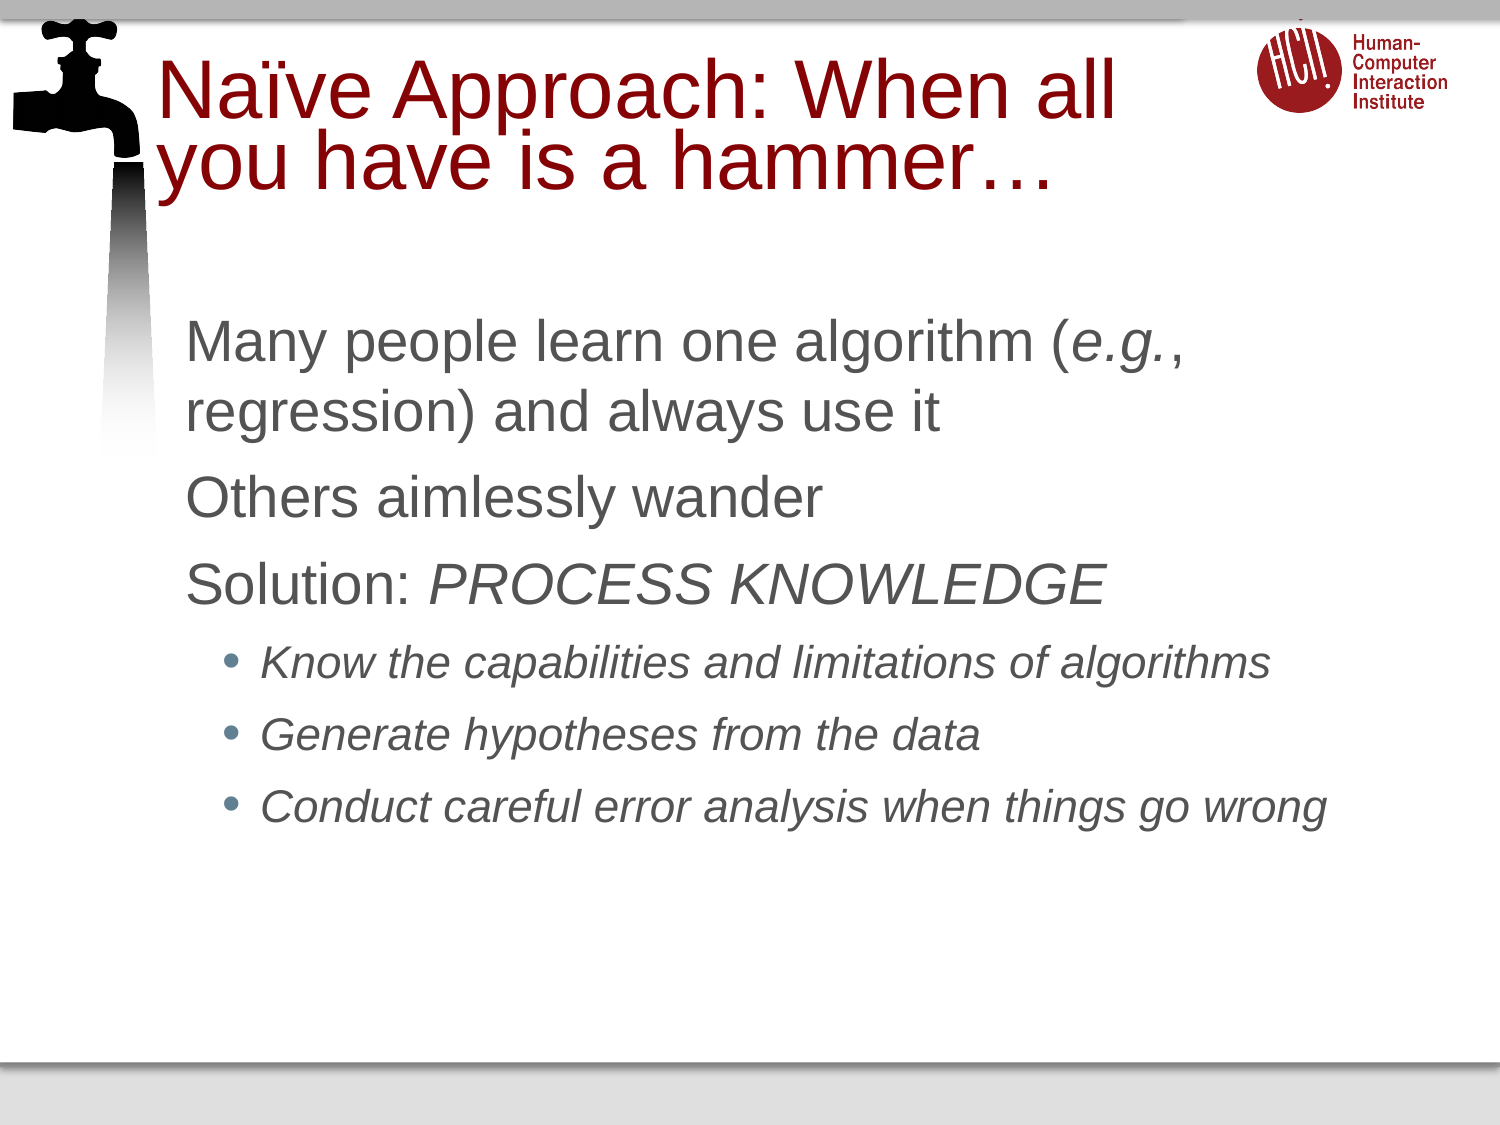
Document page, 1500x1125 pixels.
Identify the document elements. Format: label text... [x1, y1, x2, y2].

picture [1257, 20, 1447, 113]
title Naïve Approach: When all you have is a hammer… [156, 50, 1187, 214]
picture [13, 20, 140, 158]
list Many people learn one algorithm (e.g., regression) and always use it Others aimlessly wander Solution: PROCESS KNOWLEDGE Know the capabilities and limitations of algorithms Generate hypotheses from the data Conduct careful error analysis when things go wrong [185, 303, 1342, 1022]
